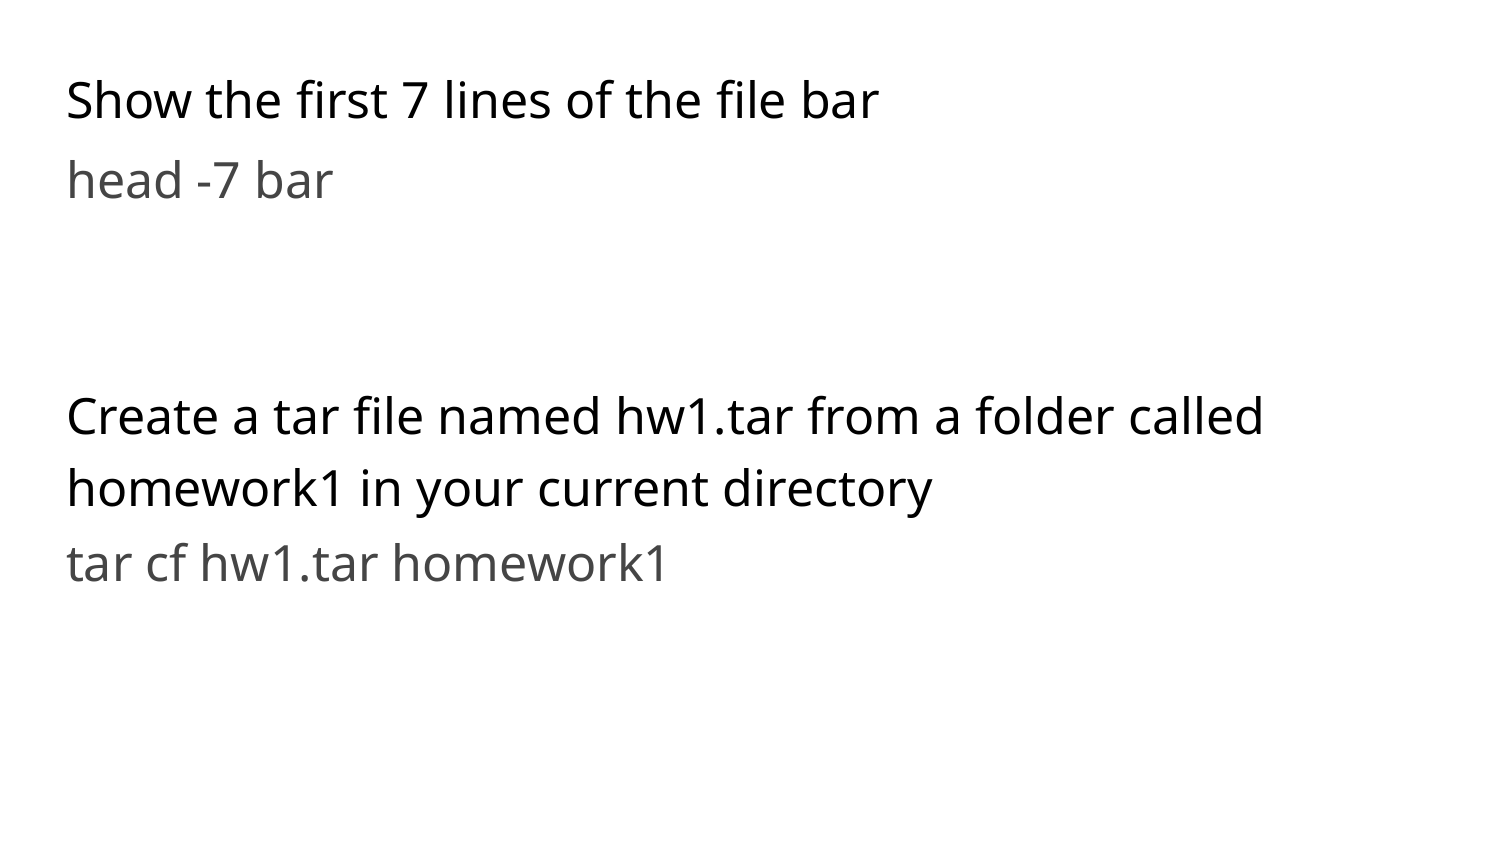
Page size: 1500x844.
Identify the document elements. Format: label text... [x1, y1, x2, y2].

text_box head -7 bar [51, 133, 695, 323]
list Show the first 7 lines of the file bar Create a tar file named hw1.tar from a folder called homework1 in your current directory [51, 41, 1449, 750]
text_box tar cf hw1.tar homework1 [51, 516, 891, 756]
